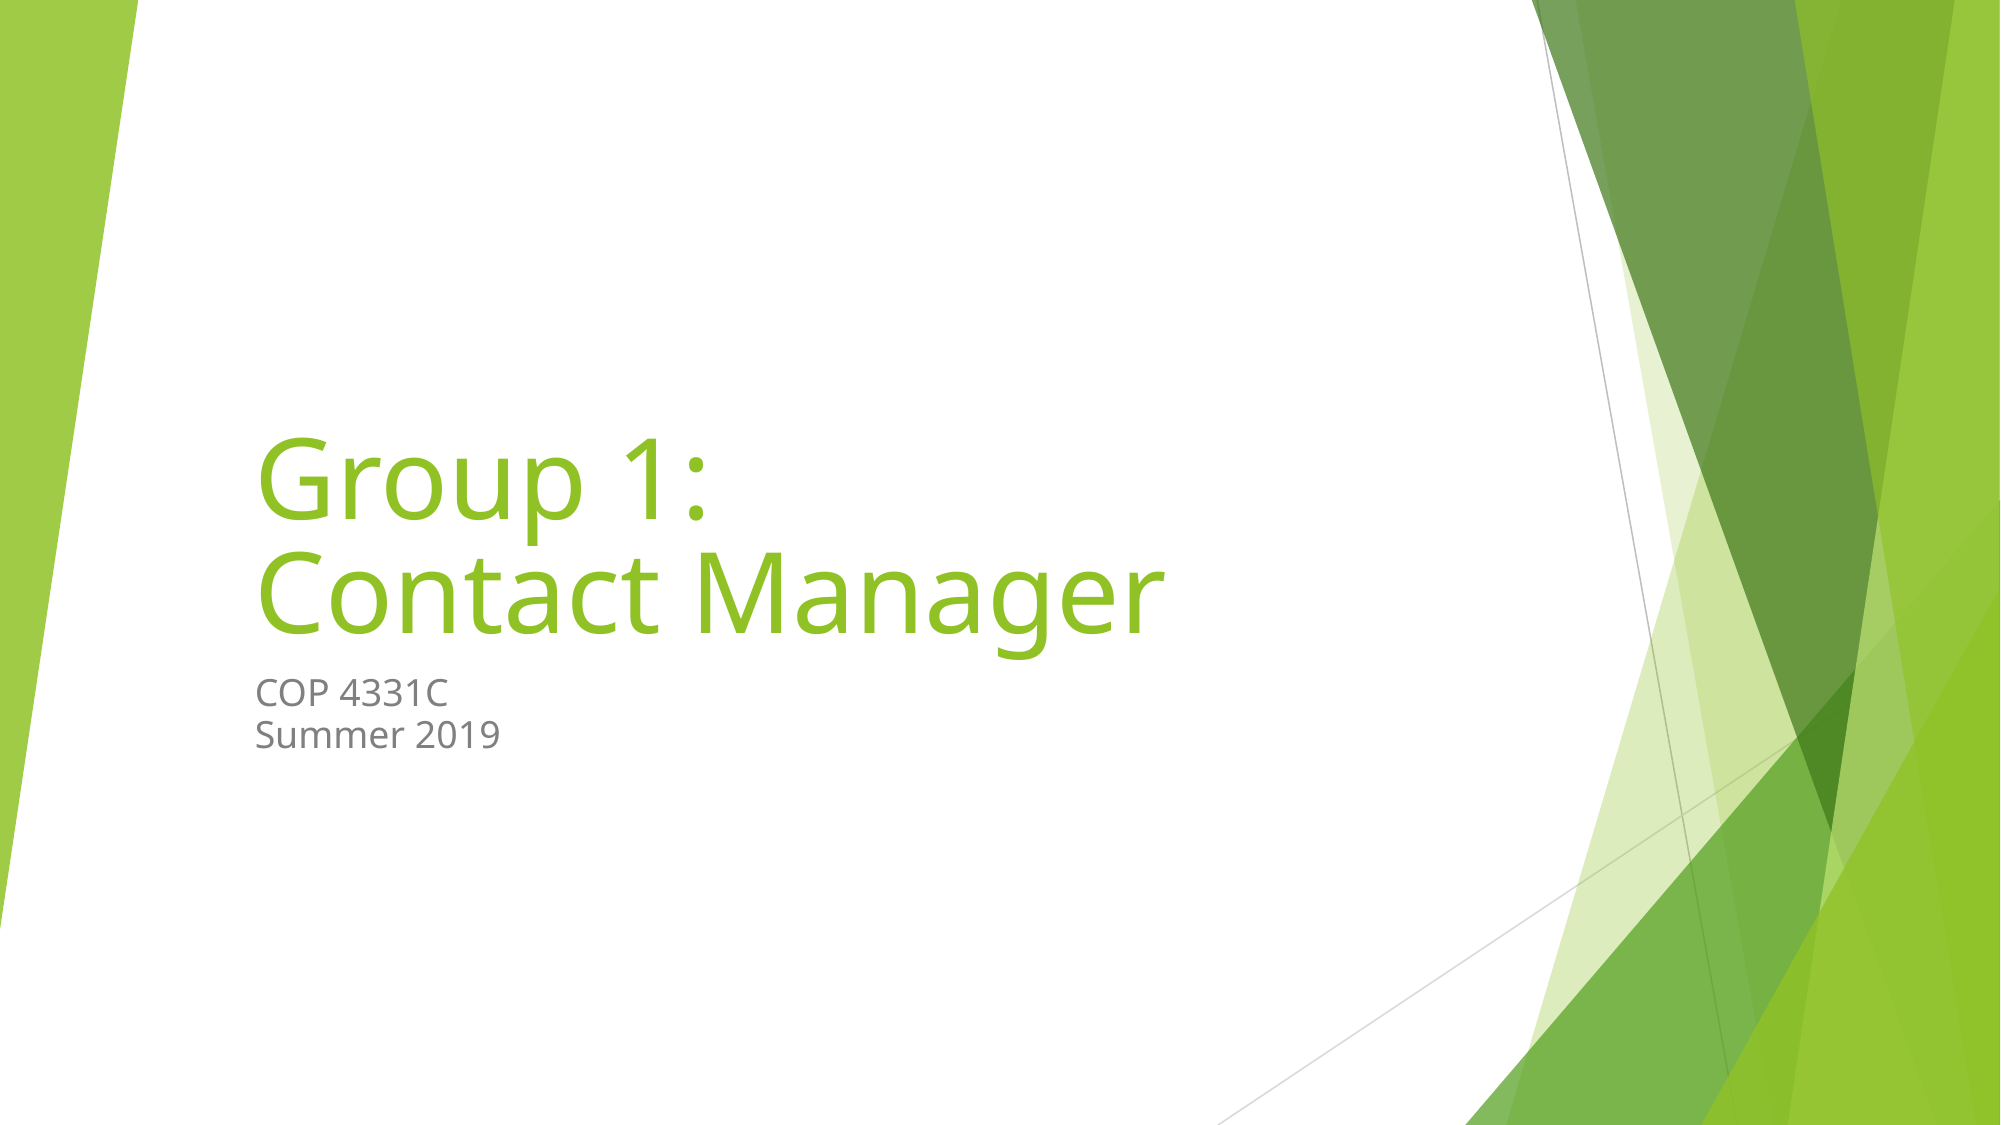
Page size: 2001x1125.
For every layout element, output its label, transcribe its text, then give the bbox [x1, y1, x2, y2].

subtitle COP 4331C Summer 2019 [246, 663, 1522, 845]
title Group 1: Contact Manager [246, 393, 1522, 663]
